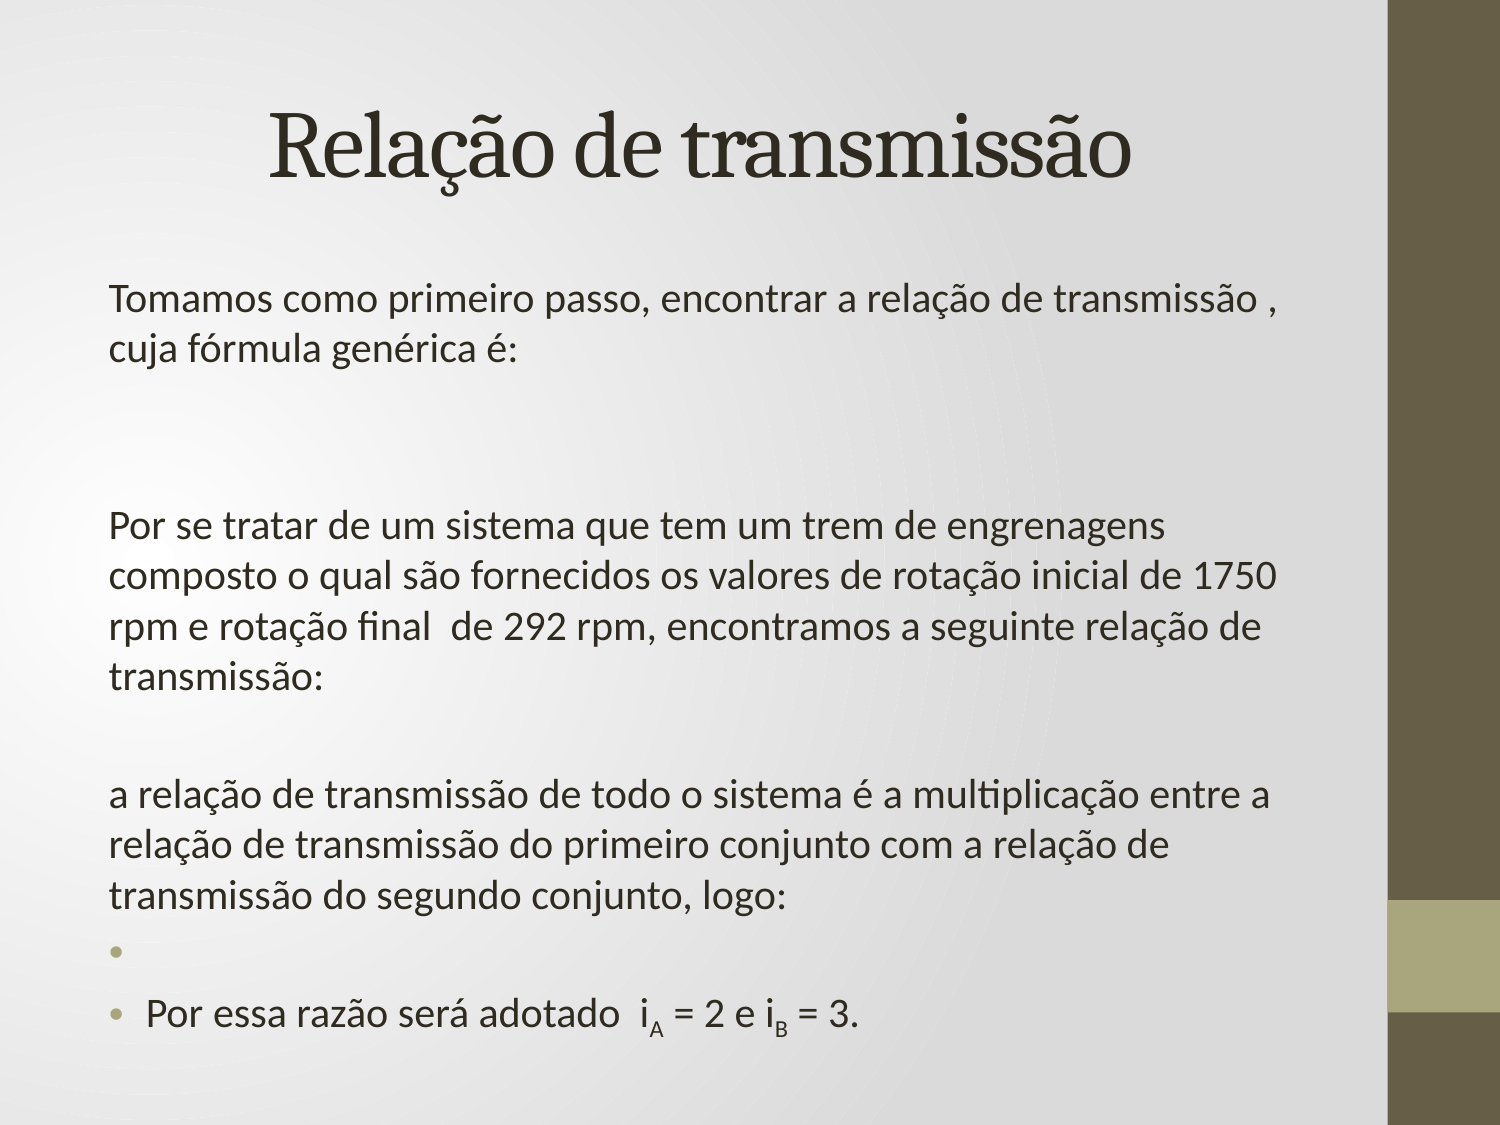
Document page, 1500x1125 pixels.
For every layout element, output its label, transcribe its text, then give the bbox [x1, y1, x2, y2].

title Relação de transmissão [75, 45, 1325, 233]
